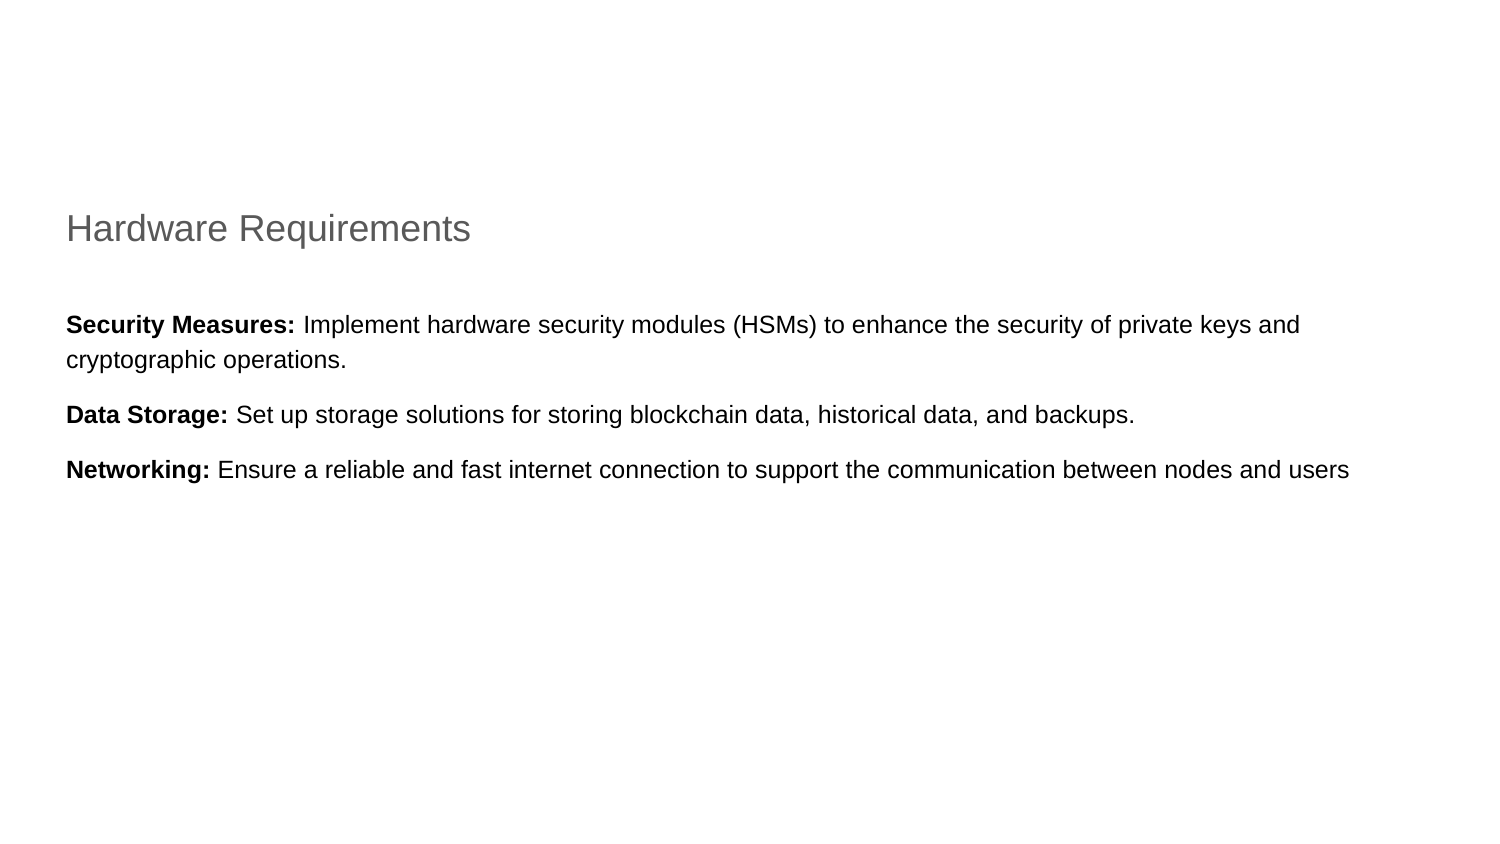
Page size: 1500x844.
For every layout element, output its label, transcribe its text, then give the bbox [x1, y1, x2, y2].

list Hardware Requirements Security Measures: Implement hardware security modules (HSMs) to enhance the security of private keys and cryptographic operations. Data Storage: Set up storage solutions for storing blockchain data, historical data, and backups. Networking: Ensure a reliable and fast internet connection to support the communication between nodes and users [51, 189, 1449, 750]
